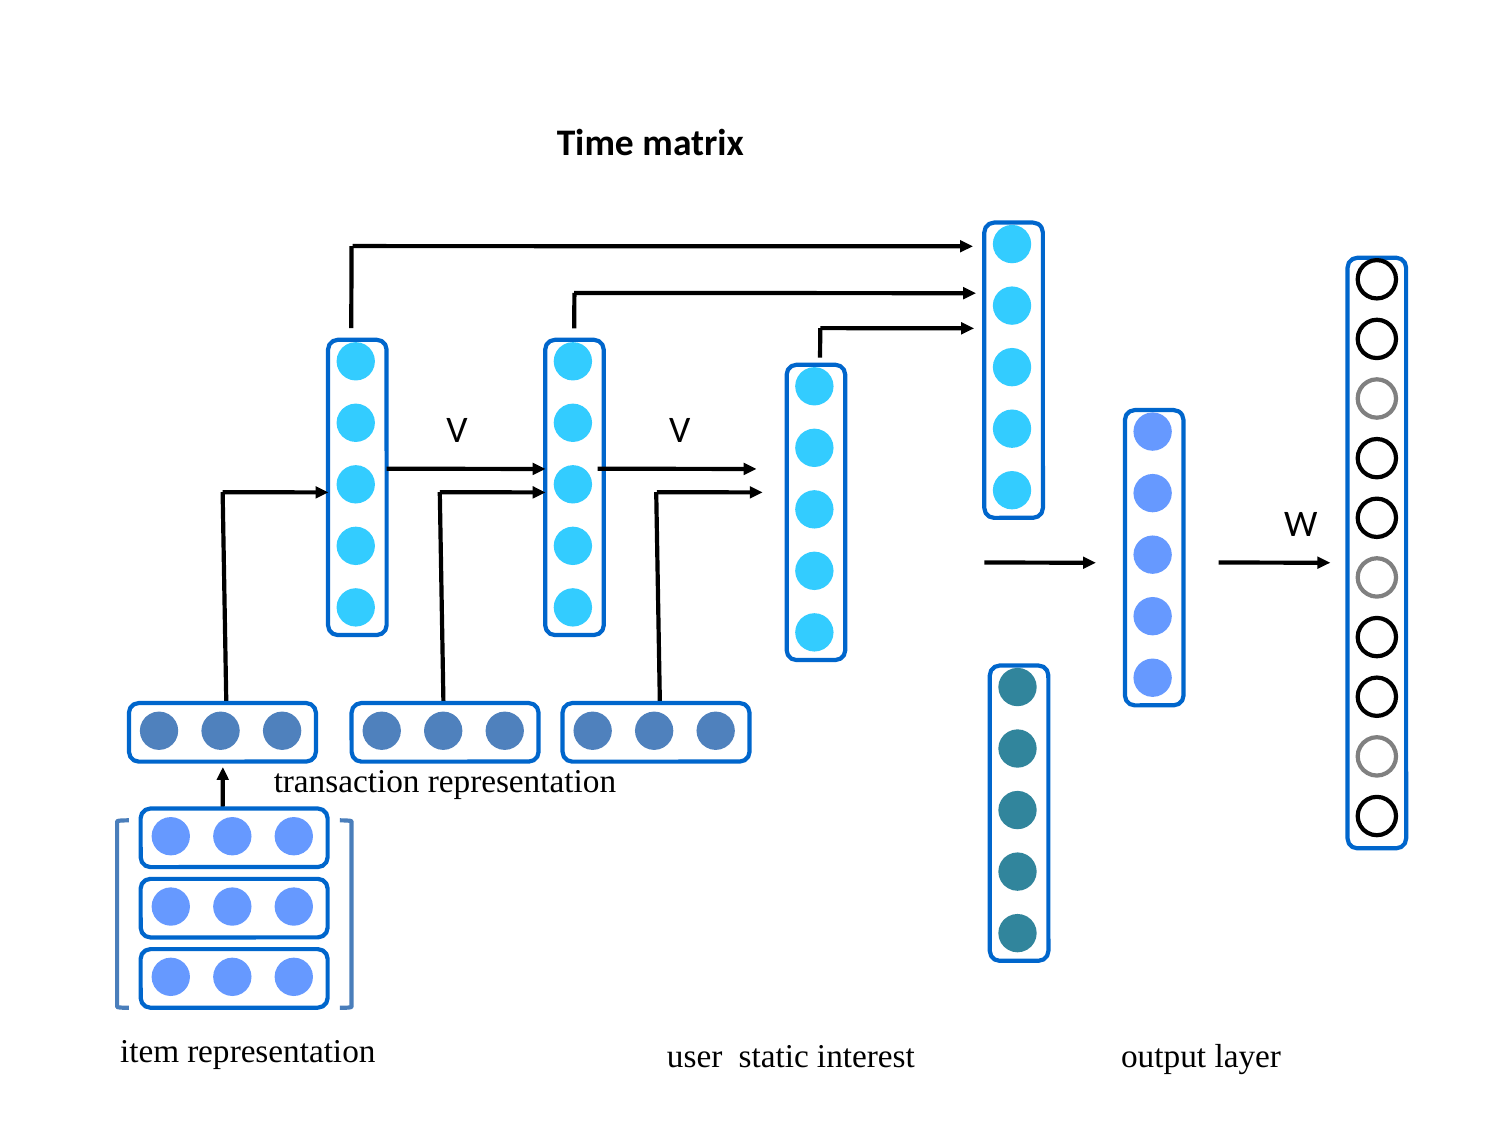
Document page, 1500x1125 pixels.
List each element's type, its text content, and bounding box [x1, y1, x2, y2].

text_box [544, 339, 604, 636]
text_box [327, 339, 387, 636]
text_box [989, 665, 1049, 962]
text_box Time matrix [373, 92, 928, 189]
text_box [655, 491, 763, 704]
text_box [984, 222, 1044, 519]
text_box W [1264, 490, 1338, 553]
text_box V [642, 396, 717, 459]
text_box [140, 808, 328, 868]
text_box output layer [1029, 1029, 1373, 1080]
text_box transaction representation [225, 760, 670, 799]
text_box item representation [103, 1029, 553, 1068]
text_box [1347, 257, 1407, 849]
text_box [786, 364, 846, 661]
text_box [562, 702, 750, 762]
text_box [140, 878, 328, 938]
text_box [128, 702, 317, 762]
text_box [439, 491, 546, 704]
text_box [140, 948, 328, 1008]
text_box [339, 819, 353, 1009]
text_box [351, 702, 539, 762]
text_box V [420, 396, 494, 459]
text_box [222, 491, 329, 704]
text_box [116, 819, 129, 1009]
text_box user static interest [619, 1029, 963, 1080]
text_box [1124, 409, 1184, 706]
